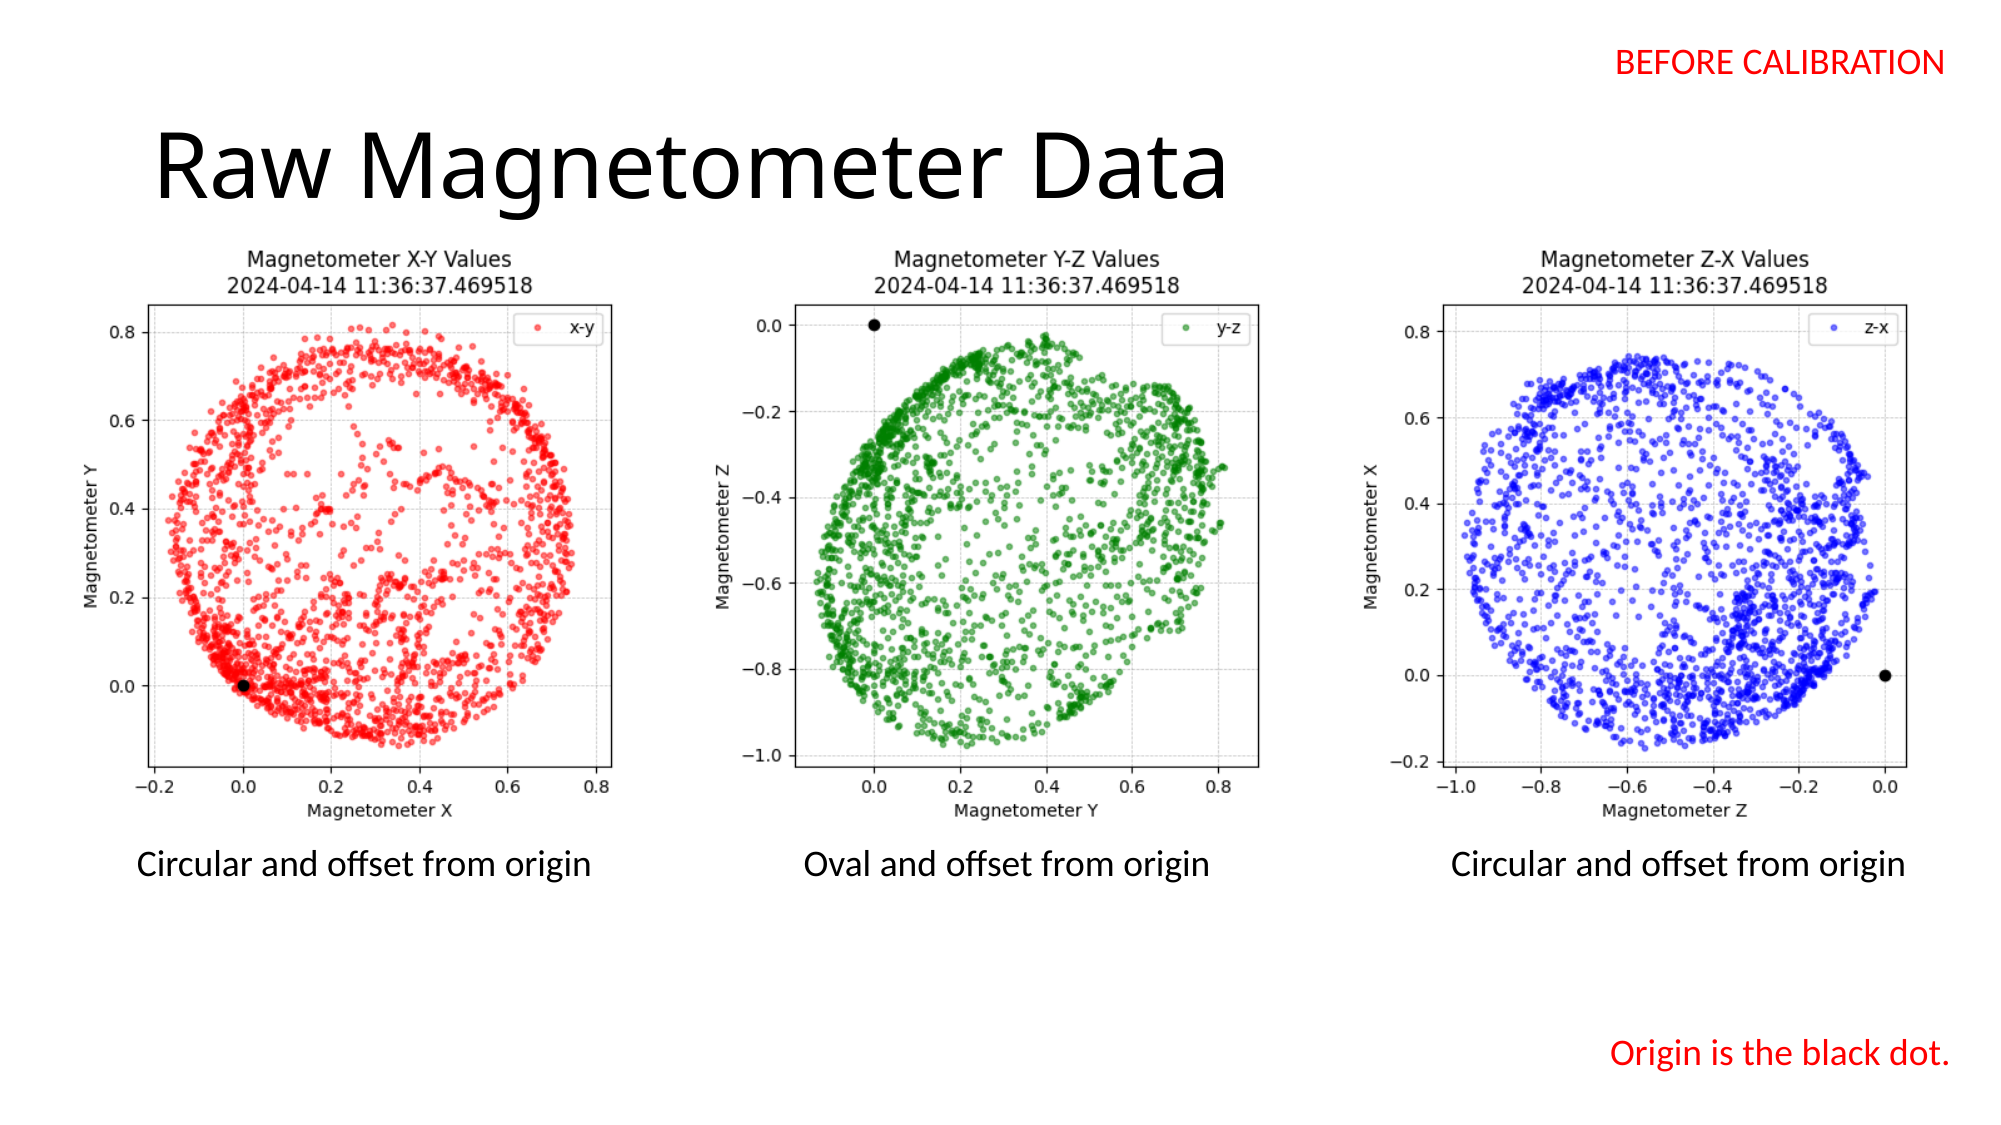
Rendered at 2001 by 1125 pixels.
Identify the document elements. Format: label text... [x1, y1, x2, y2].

title Raw Magnetometer Data [137, 59, 1863, 232]
text_box Oval and offset from origin [788, 833, 1329, 892]
text_box Origin is the black dot. [1595, 1020, 1966, 1081]
text_box Circular and offset from origin [122, 833, 663, 892]
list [57, 232, 616, 833]
text_box Circular and offset from origin [1436, 831, 1977, 892]
picture [616, 232, 1934, 833]
text_box BEFORE CALIBRATION [1600, 29, 1961, 90]
